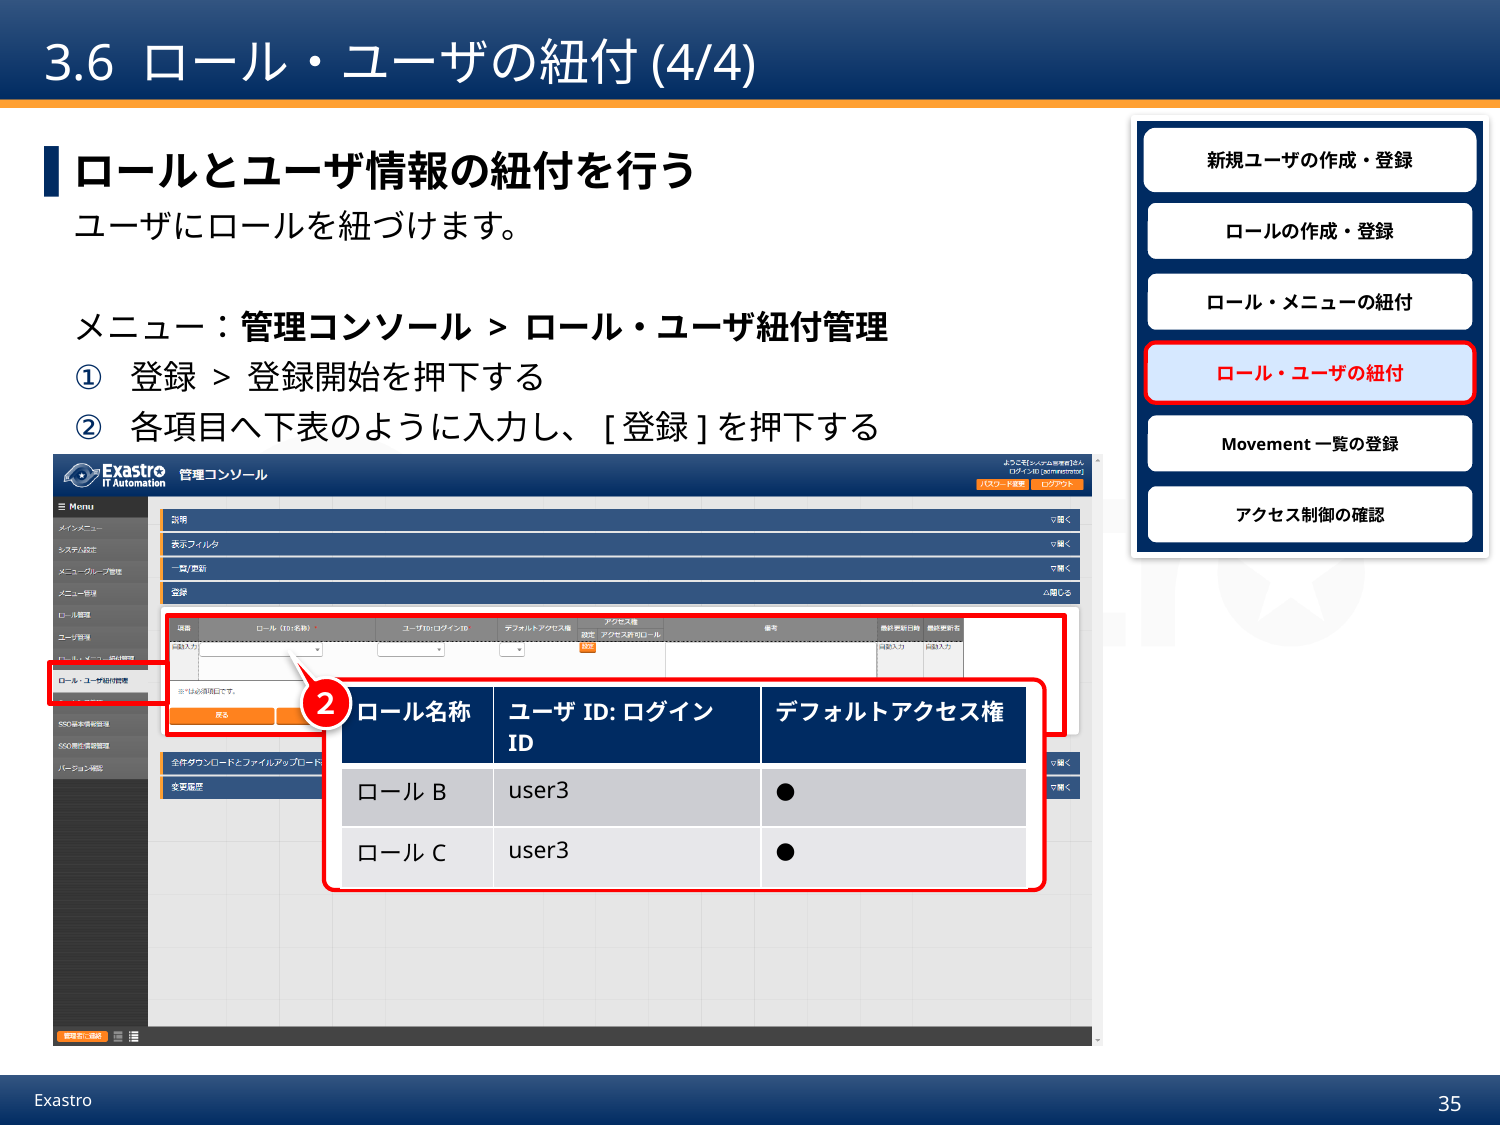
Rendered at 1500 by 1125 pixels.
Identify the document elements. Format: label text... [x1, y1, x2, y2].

picture [0, 0, 1500, 1125]
list ロールとユーザ情報の紐付を行う ユーザにロールを紐づけます。 メニュー：管理コンソール > ロール・ユーザ紐付管理 登録 > 登録開始を押下する 各項目へ下表のように入力し、[登録]を押下する [29, 137, 1471, 1059]
title 3.6 ロール・ユーザの紐付(4/4) [29, 18, 1471, 96]
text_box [48, 454, 1104, 1046]
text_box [1133, 117, 1487, 556]
